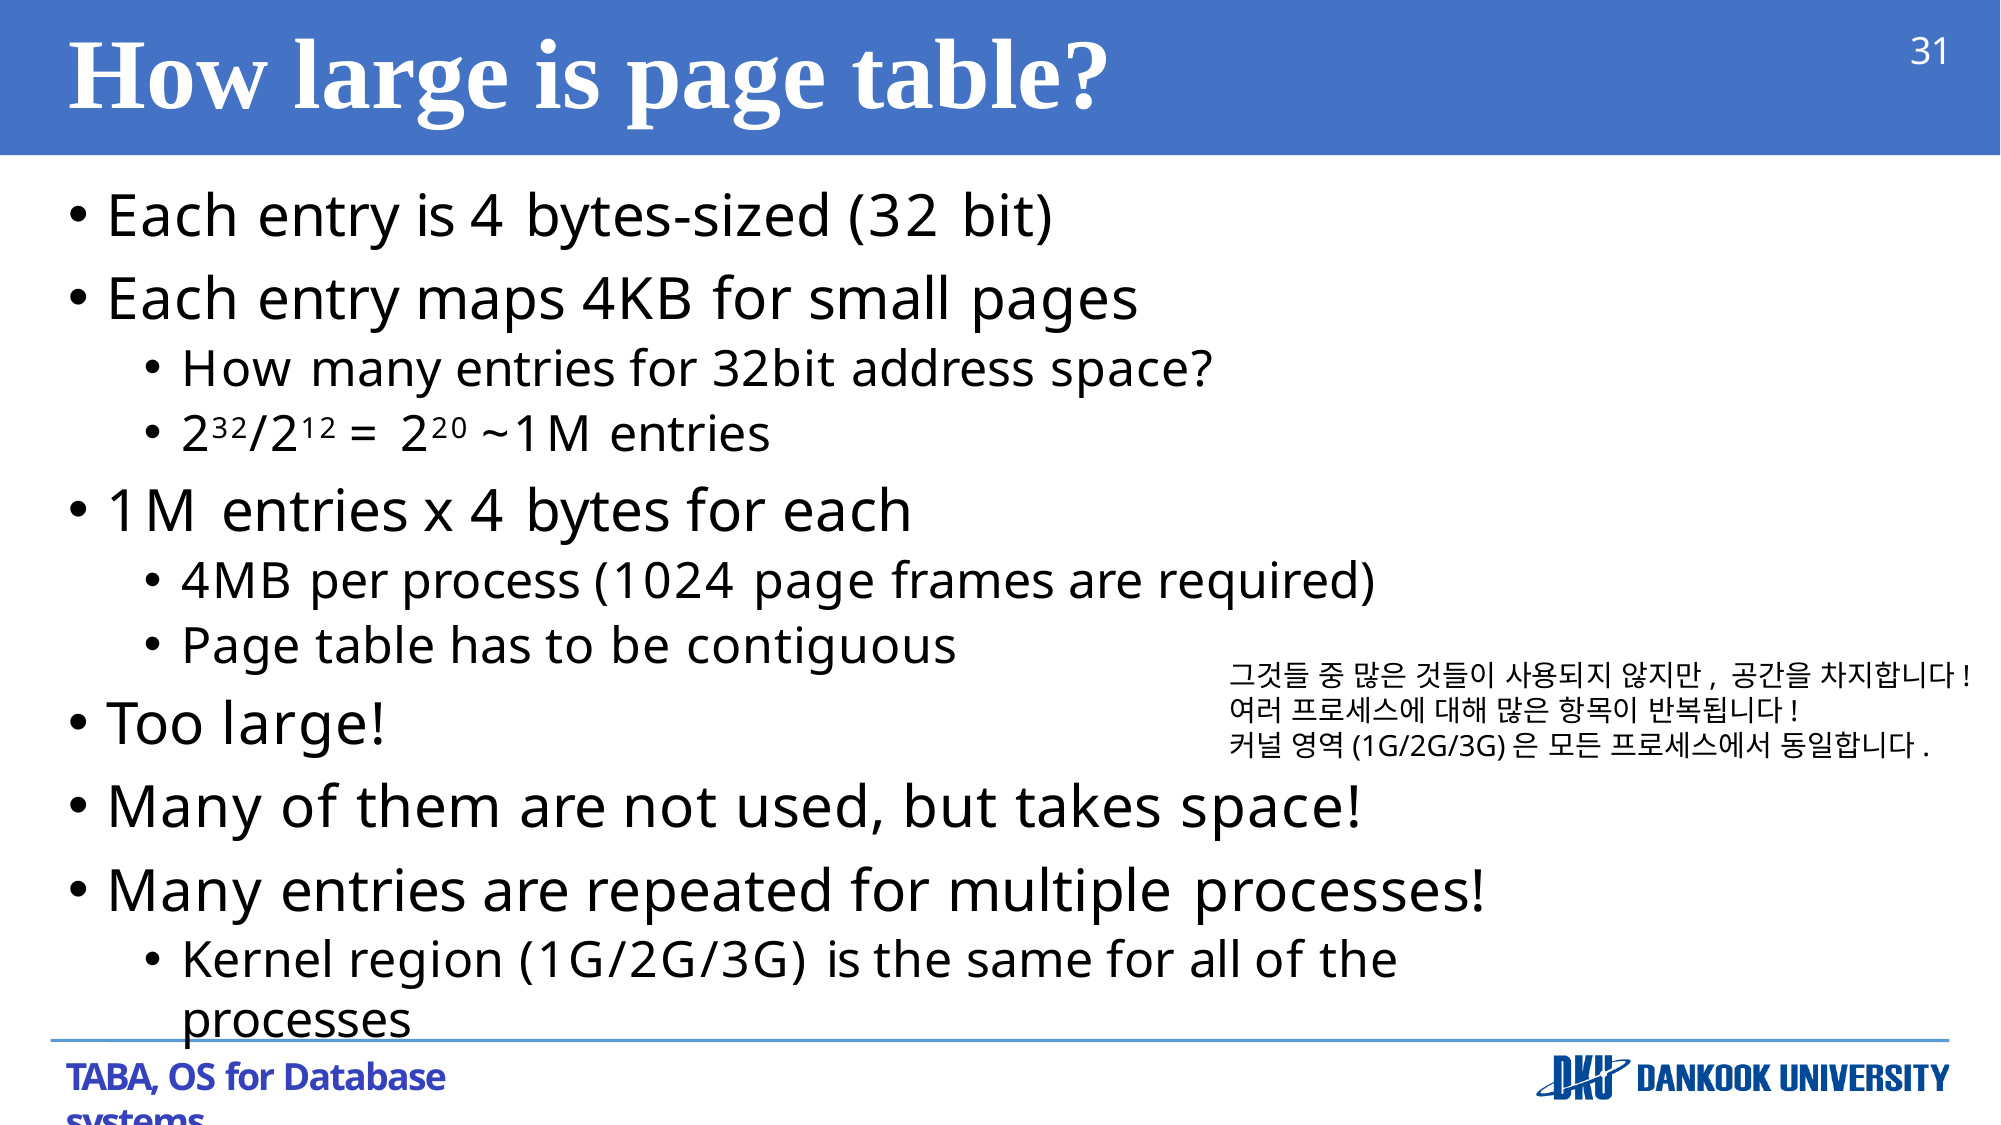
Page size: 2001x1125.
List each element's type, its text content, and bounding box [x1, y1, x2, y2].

text_box Each entry is 4 bytes-sized (32 bit) Each entry maps 4KB for small pages How many entries for 32bit address space? 232/212 = 220 ~1M entries 1M entries x 4 bytes for each 4MB per process (1024 page frames are required) Page table has to be contiguous Too large! Many of them are not used, but takes space! Many entries are repeated for multiple processes! Kernel region (1G/2G/3G) is the same for all of the processes [62, 163, 1601, 1048]
text_box 그것들 중 많은 것들이 사용되지 않지만, 공간을 차지합니다! 여러 프로세스에 대해 많은 항목이 반복됩니다! 커널 영역(1G/2G/3G)은 모든 프로세스에서 동일합니다. [1214, 649, 1986, 770]
title How large is page table? [66, 6, 1116, 163]
text_box 31 [1907, 24, 1956, 72]
picture [1536, 1055, 1950, 1100]
footer TABA, OS for Database systems [63, 1052, 550, 1125]
